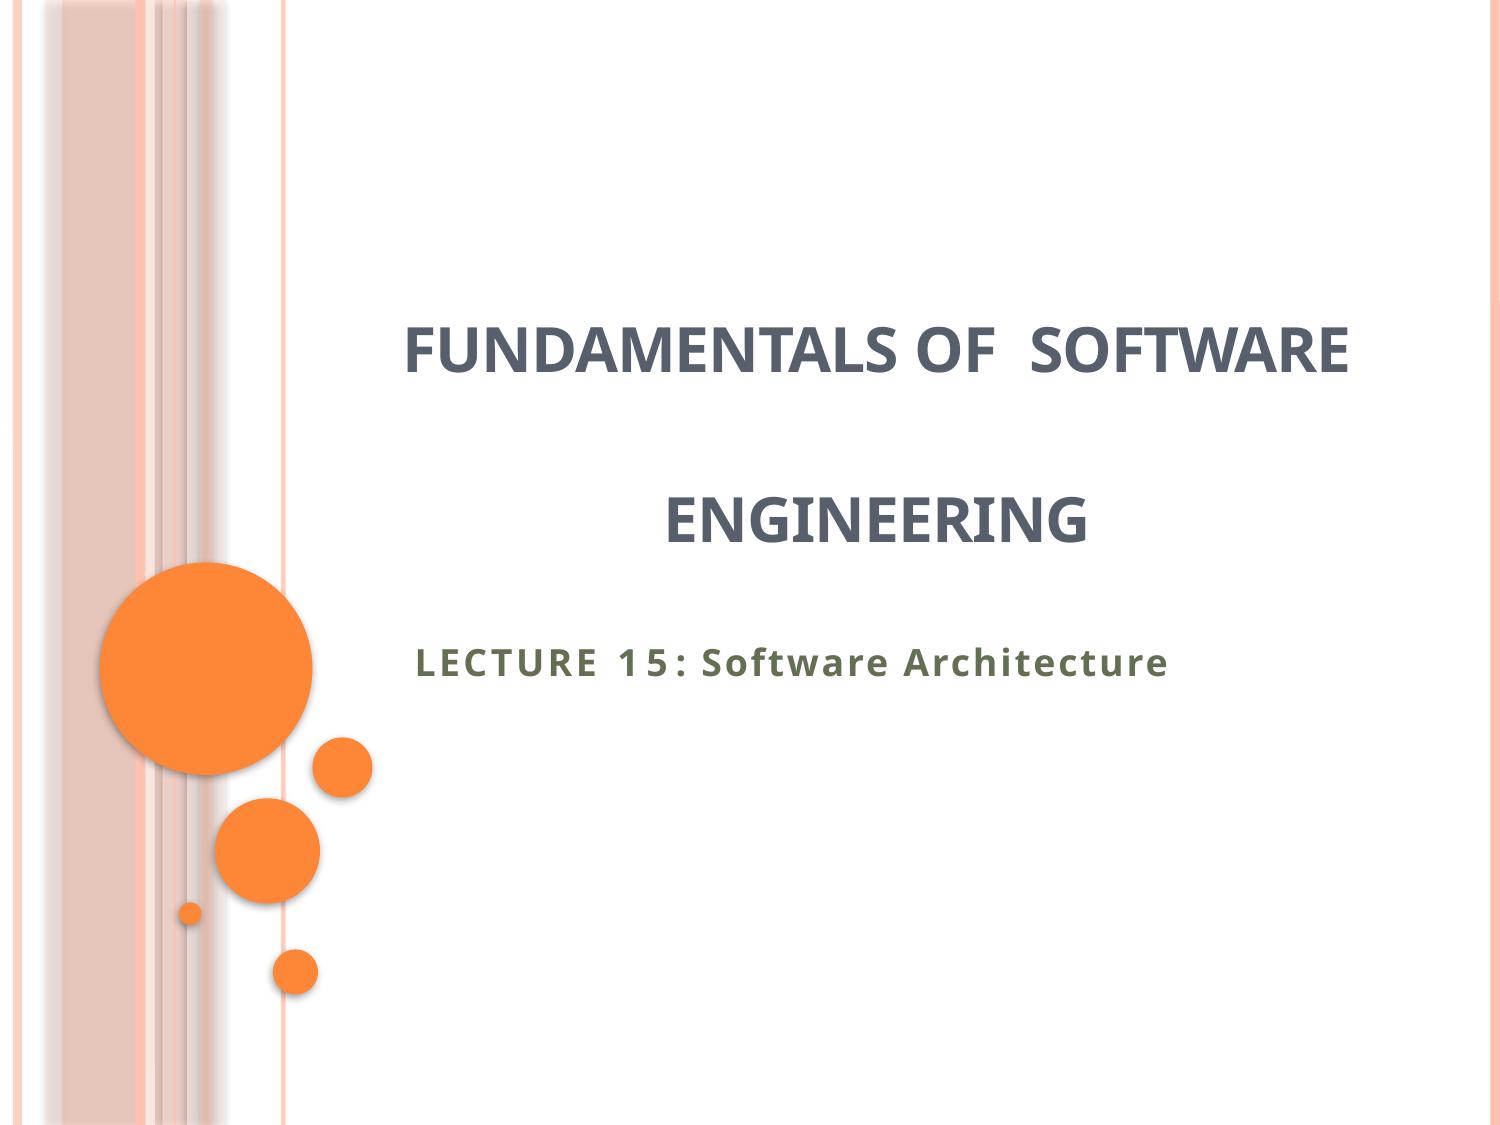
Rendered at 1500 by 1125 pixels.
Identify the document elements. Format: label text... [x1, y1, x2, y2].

title Fundamentals of Software Engineering [312, 190, 1441, 556]
text_box LECTURE 15: Software Architecture [412, 637, 1298, 684]
